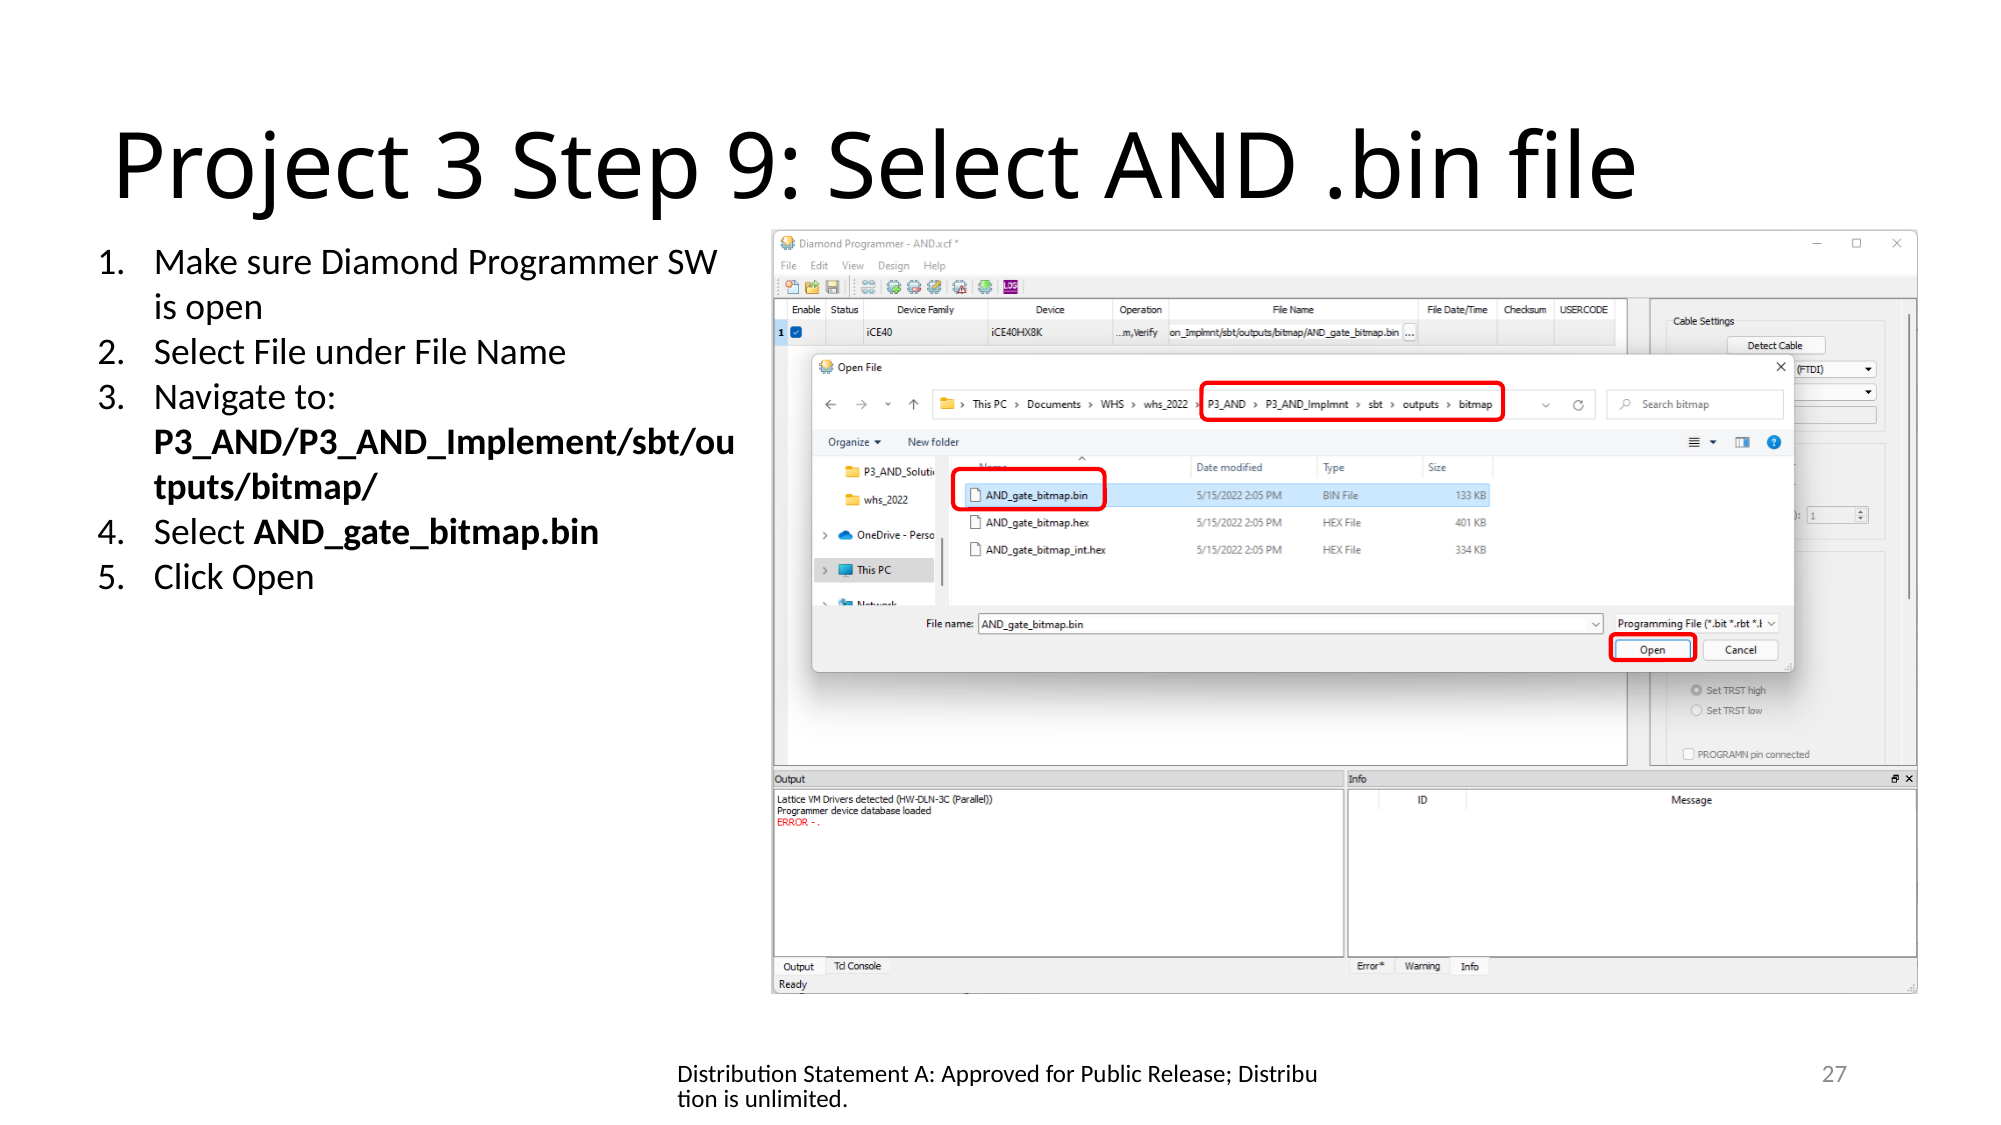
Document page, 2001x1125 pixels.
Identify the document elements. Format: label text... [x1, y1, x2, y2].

title Project 3 Step 9: Select AND .bin file [96, 59, 1938, 278]
slide_number 27 [1412, 1042, 1863, 1103]
footer Distribution Statement A: Approved for Public Release; Distribution is unlimited. [662, 1042, 1338, 1103]
picture [771, 229, 1918, 994]
text_box Make sure Diamond Programmer SW is open Select File under File Name Navigate to: P3_AND/P3_AND_Implement/sbt/outputs/bitmap/ Select AND_gate_bitmap.bin Click Open [82, 229, 758, 604]
